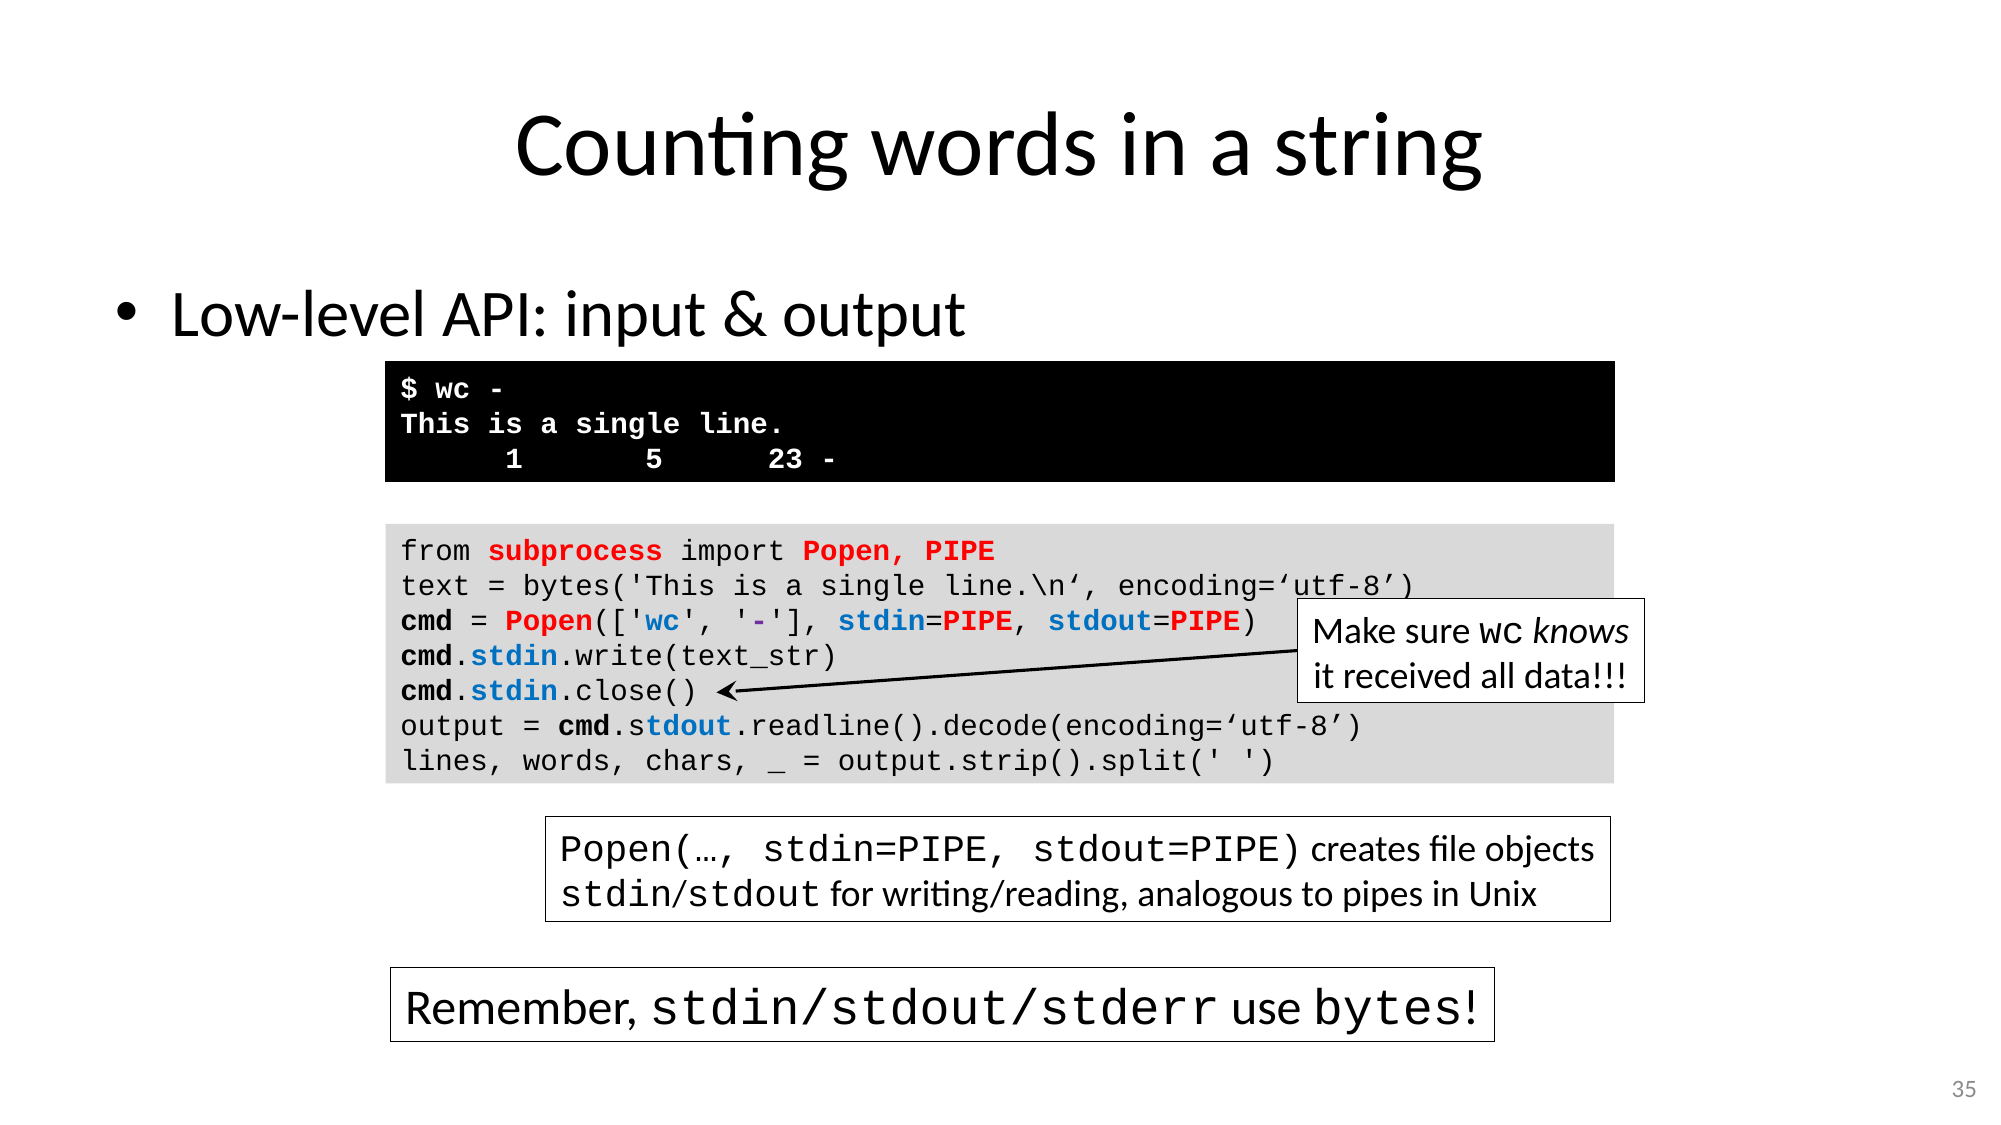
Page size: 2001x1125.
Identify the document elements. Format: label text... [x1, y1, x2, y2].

slide_number 35 [1525, 1057, 1993, 1118]
list Low-level API: input & output [99, 262, 1900, 1005]
text_box $ wc - This is a single line. 1 5 23 - [385, 361, 1615, 482]
text_box Remember, stdin/stdout/stderr use bytes! [390, 967, 1495, 1042]
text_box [716, 597, 1647, 705]
title Counting words in a string [99, 45, 1900, 233]
text_box Popen(…, stdin=PIPE, stdout=PIPE) creates file objects stdin/stdout for writing/reading, analogous to pipes in Unix [545, 816, 1611, 922]
text_box from subprocess import Popen, PIPE text = bytes('This is a single line.\n‘, encoding=‘utf-8’) cmd = Popen(['wc', '-'], stdin=PIPE, stdout=PIPE) cmd.stdin.write(text_str) cmd.stdin.close() output = cmd.stdout.readline().decode(encoding=‘utf-8’) lines, words, chars, _ = output.strip().split(' ') [385, 523, 1615, 784]
